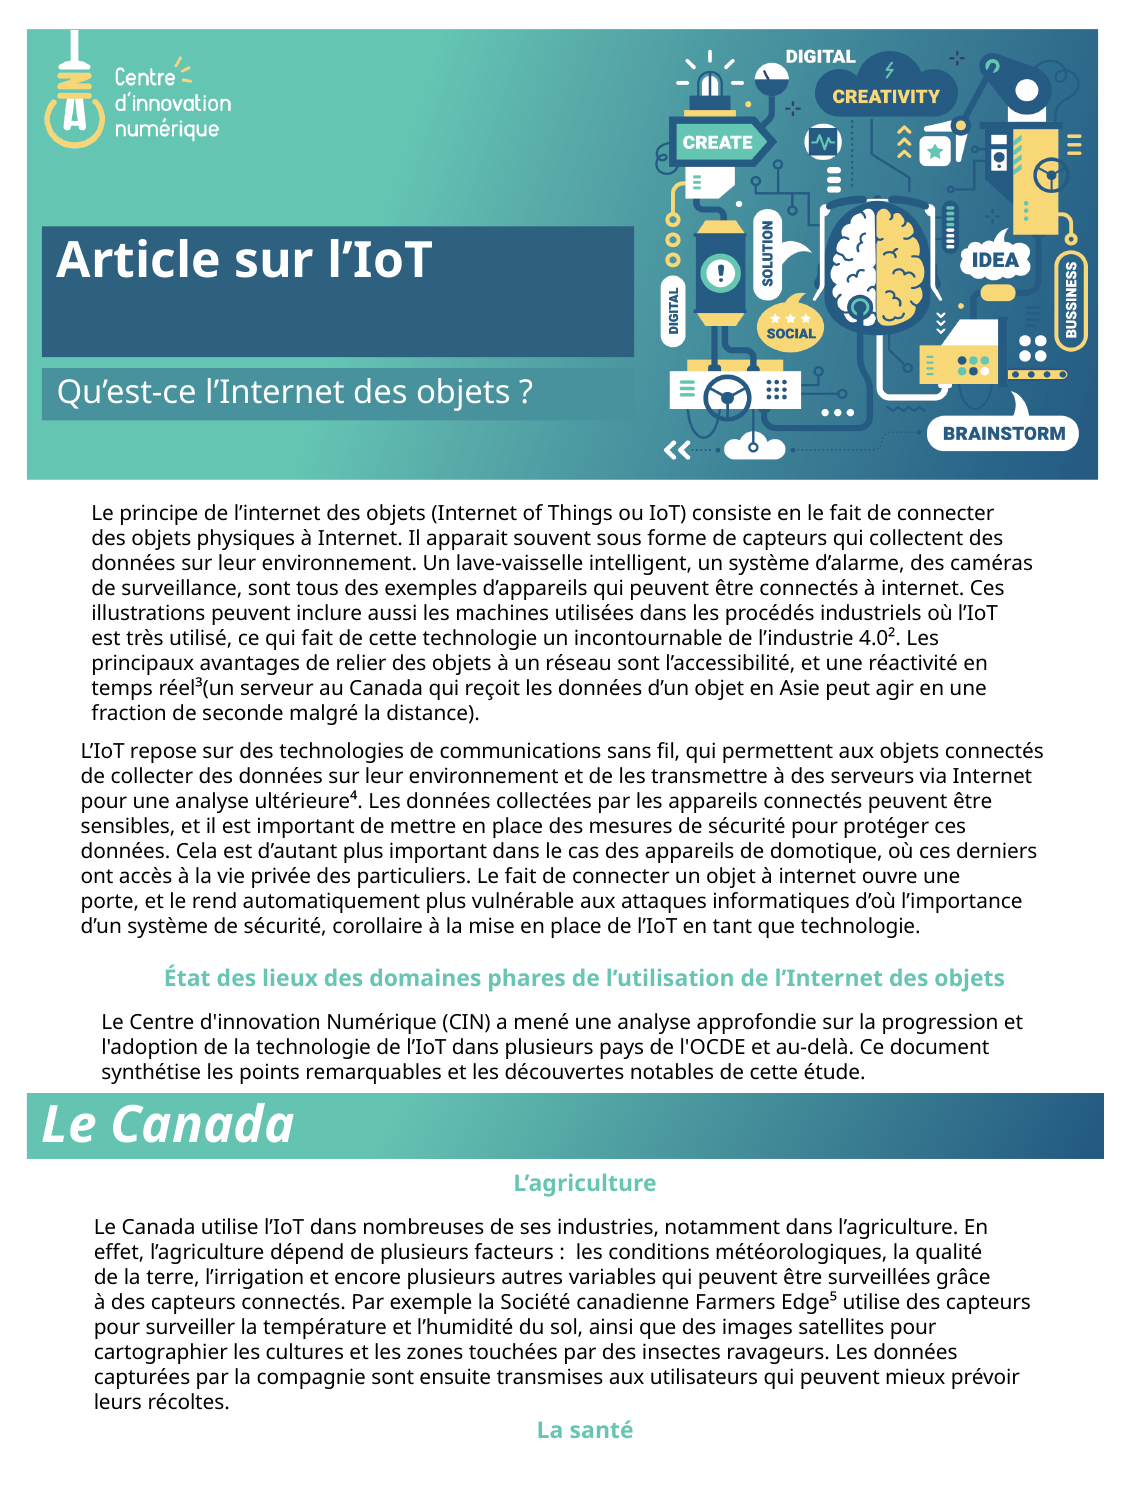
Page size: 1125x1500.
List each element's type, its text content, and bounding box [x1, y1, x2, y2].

list Article sur l’IoT [41, 226, 635, 358]
text_box Le Canada utilise l’IoT dans nombreuses de ses industries, notamment dans l’agriculture. En effet, l’agriculture dépend de plusieurs facteurs : les conditions météorologiques, la qualité de la terre, l’irrigation et encore plusieurs autres variables qui peuvent être surveillées grâce à des capteurs connectés. Par exemple la Société canadienne Farmers Edge⁵ utilise des capteurs pour surveiller la température et l’humidité du sol, ainsi que des images satellites pour cartographier les cultures et les zones touchées par des insectes ravageurs. Les données capturées par la compagnie sont ensuite transmises aux utilisateurs qui peuvent mieux prévoir leurs récoltes. [78, 1206, 1046, 1422]
text_box La santé [521, 1407, 649, 1450]
list Qu’est-ce l’Internet des objets ? [41, 368, 635, 421]
title Le Canada [26, 1093, 1104, 1160]
picture [18, 24, 1099, 480]
text_box Le Centre d'innovation Numérique (CIN) a mené une analyse approfondie sur la progression et l'adoption de la technologie de l’IoT dans plusieurs pays de l'OCDE et au-delà. Ce document synthétise les points remarquables et les découvertes notables de cette étude. [86, 1001, 1039, 1092]
text_box Le principe de l’internet des objets (Internet of Things ou IoT) consiste en le fait de connecter des objets physiques à Internet. Il apparait souvent sous forme de capteurs qui collectent des données sur leur environnement. Un lave-vaisselle intelligent, un système d’alarme, des caméras de surveillance, sont tous des exemples d’appareils qui peuvent être connectés à internet. Ces illustrations peuvent inclure aussi les machines utilisées dans les procédés industriels où l’IoT est très utilisé, ce qui fait de cette technologie un incontournable de l’industrie 4.0². Les principaux avantages de relier des objets à un réseau sont l’accessibilité, et une réactivité en temps réel³(un serveur au Canada qui reçoit les données d’un objet en Asie peut agir en une fraction de seconde malgré la distance). [76, 492, 1049, 730]
text_box L’agriculture [498, 1161, 672, 1204]
text_box État des lieux des domaines phares de l’utilisation de l’Internet des objets [149, 956, 1022, 999]
text_box L’IoT repose sur des technologies de communications sans fil, qui permettent aux objets connectés de collecter des données sur leur environnement et de les transmettre à des serveurs via Internet pour une analyse ultérieure⁴. Les données collectées par les appareils connectés peuvent être sensibles, et il est important de mettre en place des mesures de sécurité pour protéger ces données. Cela est d’autant plus important dans le cas des appareils de domotique, où ces derniers ont accès à la vie privée des particuliers. Le fait de connecter un objet à internet ouvre une porte, et le rend automatiquement plus vulnérable aux attaques informatiques d’où l’importance d’un système de sécurité, corollaire à la mise en place de l’IoT en tant que technologie. [65, 730, 1060, 946]
